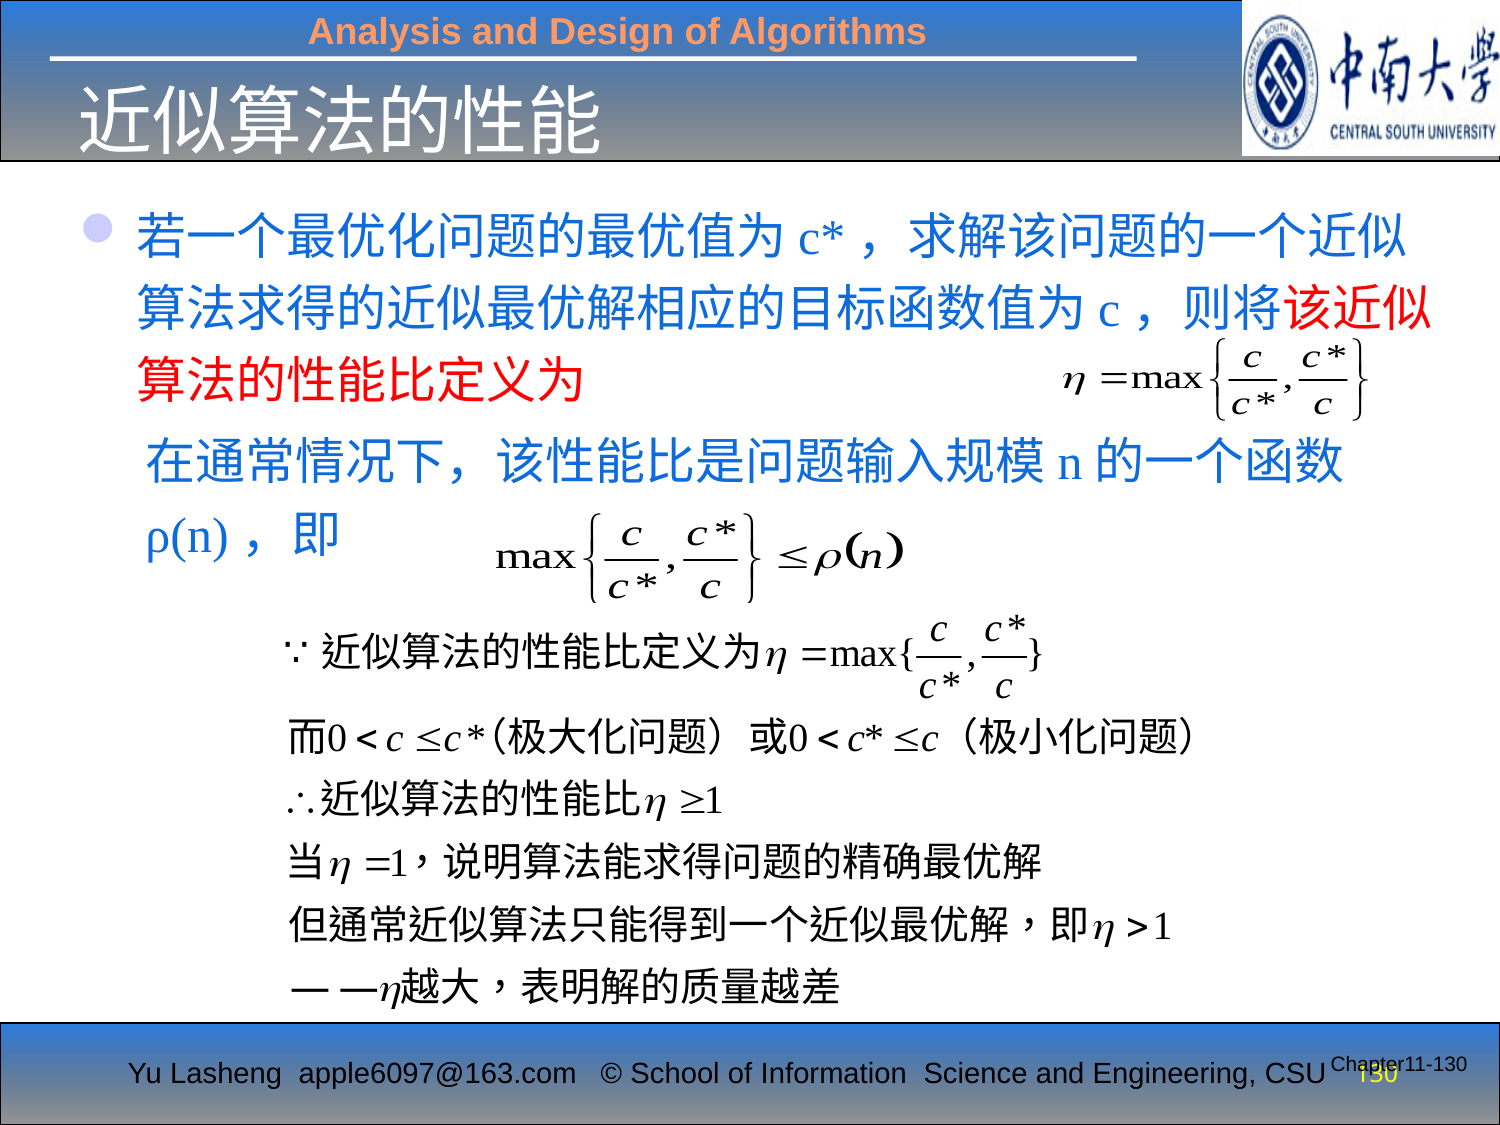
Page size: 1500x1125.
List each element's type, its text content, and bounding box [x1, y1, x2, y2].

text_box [487, 506, 906, 601]
picture [1242, 0, 1500, 156]
text_box 近似算法的性能 [62, 49, 1463, 188]
text_box 130 [1340, 1118, 1463, 1125]
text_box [283, 603, 1205, 1018]
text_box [1056, 332, 1377, 428]
slide_number Chapter11-130 [1293, 1042, 1483, 1118]
text_box 若一个最优化问题的最优值为c*，求解该问题的一个近似算法求得的近似最优解相应的目标函数值为c，则将该近似算法的性能比定义为 在通常情况下，该性能比是问题输入规模n的一个函数ρ(n)，即 [64, 184, 1465, 665]
